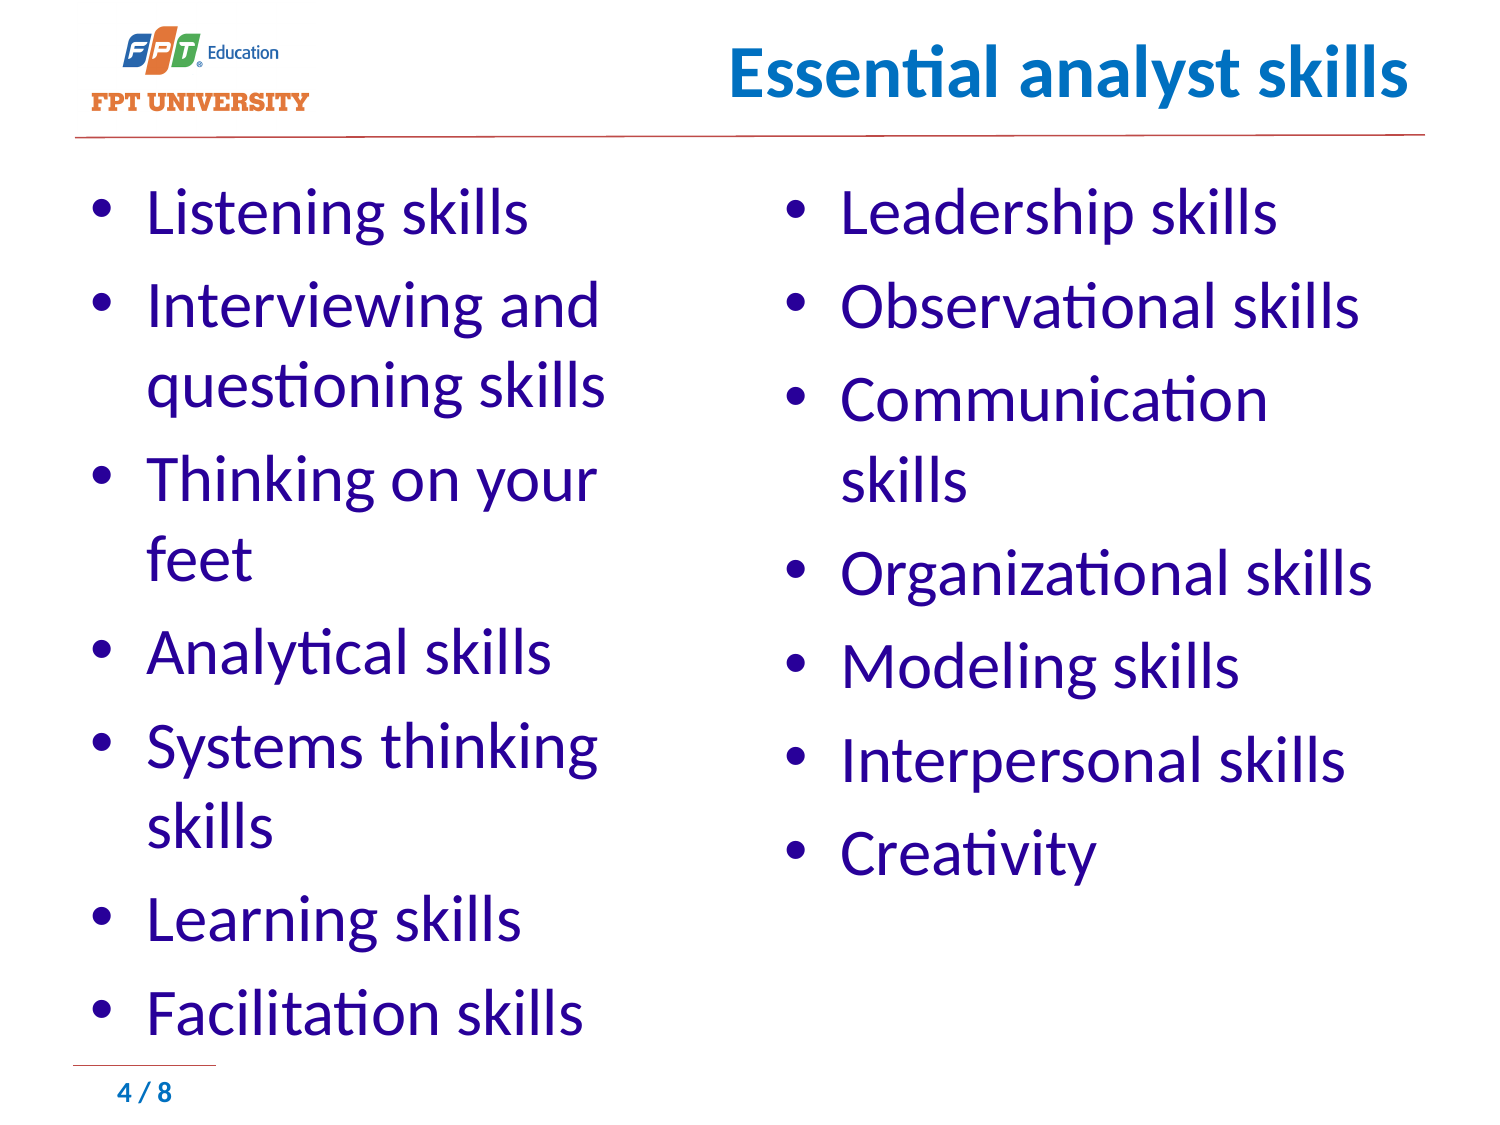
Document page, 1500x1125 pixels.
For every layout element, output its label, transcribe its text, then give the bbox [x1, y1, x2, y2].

picture [77, 2, 315, 133]
list Listening skills Interviewing and questioning skills Thinking on your feet Analytical skills Systems thinking skills Learning skills Facilitation skills [75, 160, 727, 1058]
text_box Leadership skills Observational skills Communication skills Organizational skills Modeling skills Interpersonal skills Creativity [769, 160, 1421, 1059]
title Essential analyst skills [315, 0, 1425, 135]
